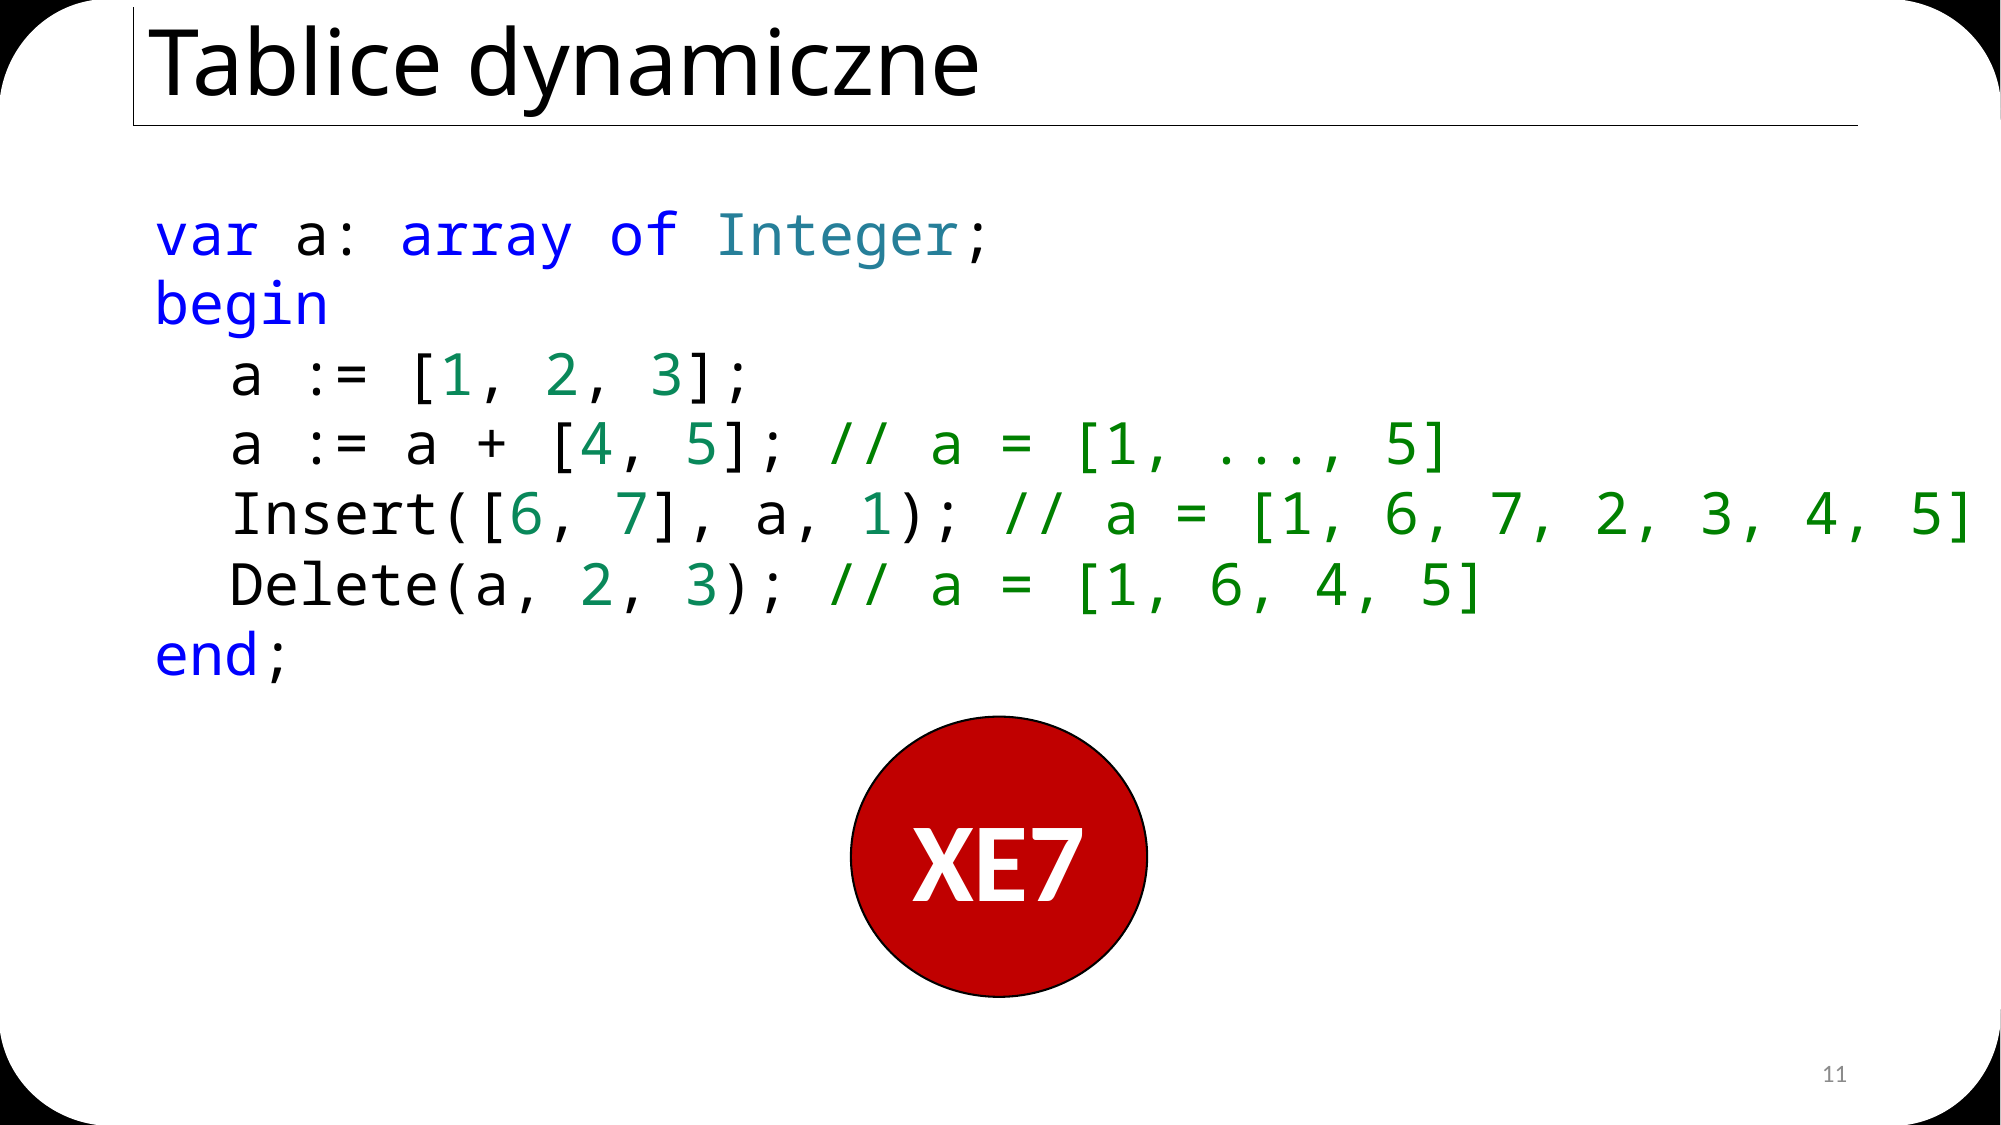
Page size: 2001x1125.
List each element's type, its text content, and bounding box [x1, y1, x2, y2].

text_box var a: array of Integer; begin a := [1, 2, 3]; a := a + [4, 5]; // a = [1, ..., 5] Insert([6, 7], a, 1); // a = [1, 6, 7, 2, 3, 4, 5] Delete(a, 2, 3); // a = [1, 6, 4, 5] end; [139, 189, 1995, 694]
text_box XE7 [1141, 813, 1149, 900]
text_box XE7 [947, 989, 1052, 998]
slide_number 11 [1412, 1042, 1863, 1103]
title Tablice dynamiczne [133, 6, 1859, 126]
picture [850, 699, 1141, 989]
